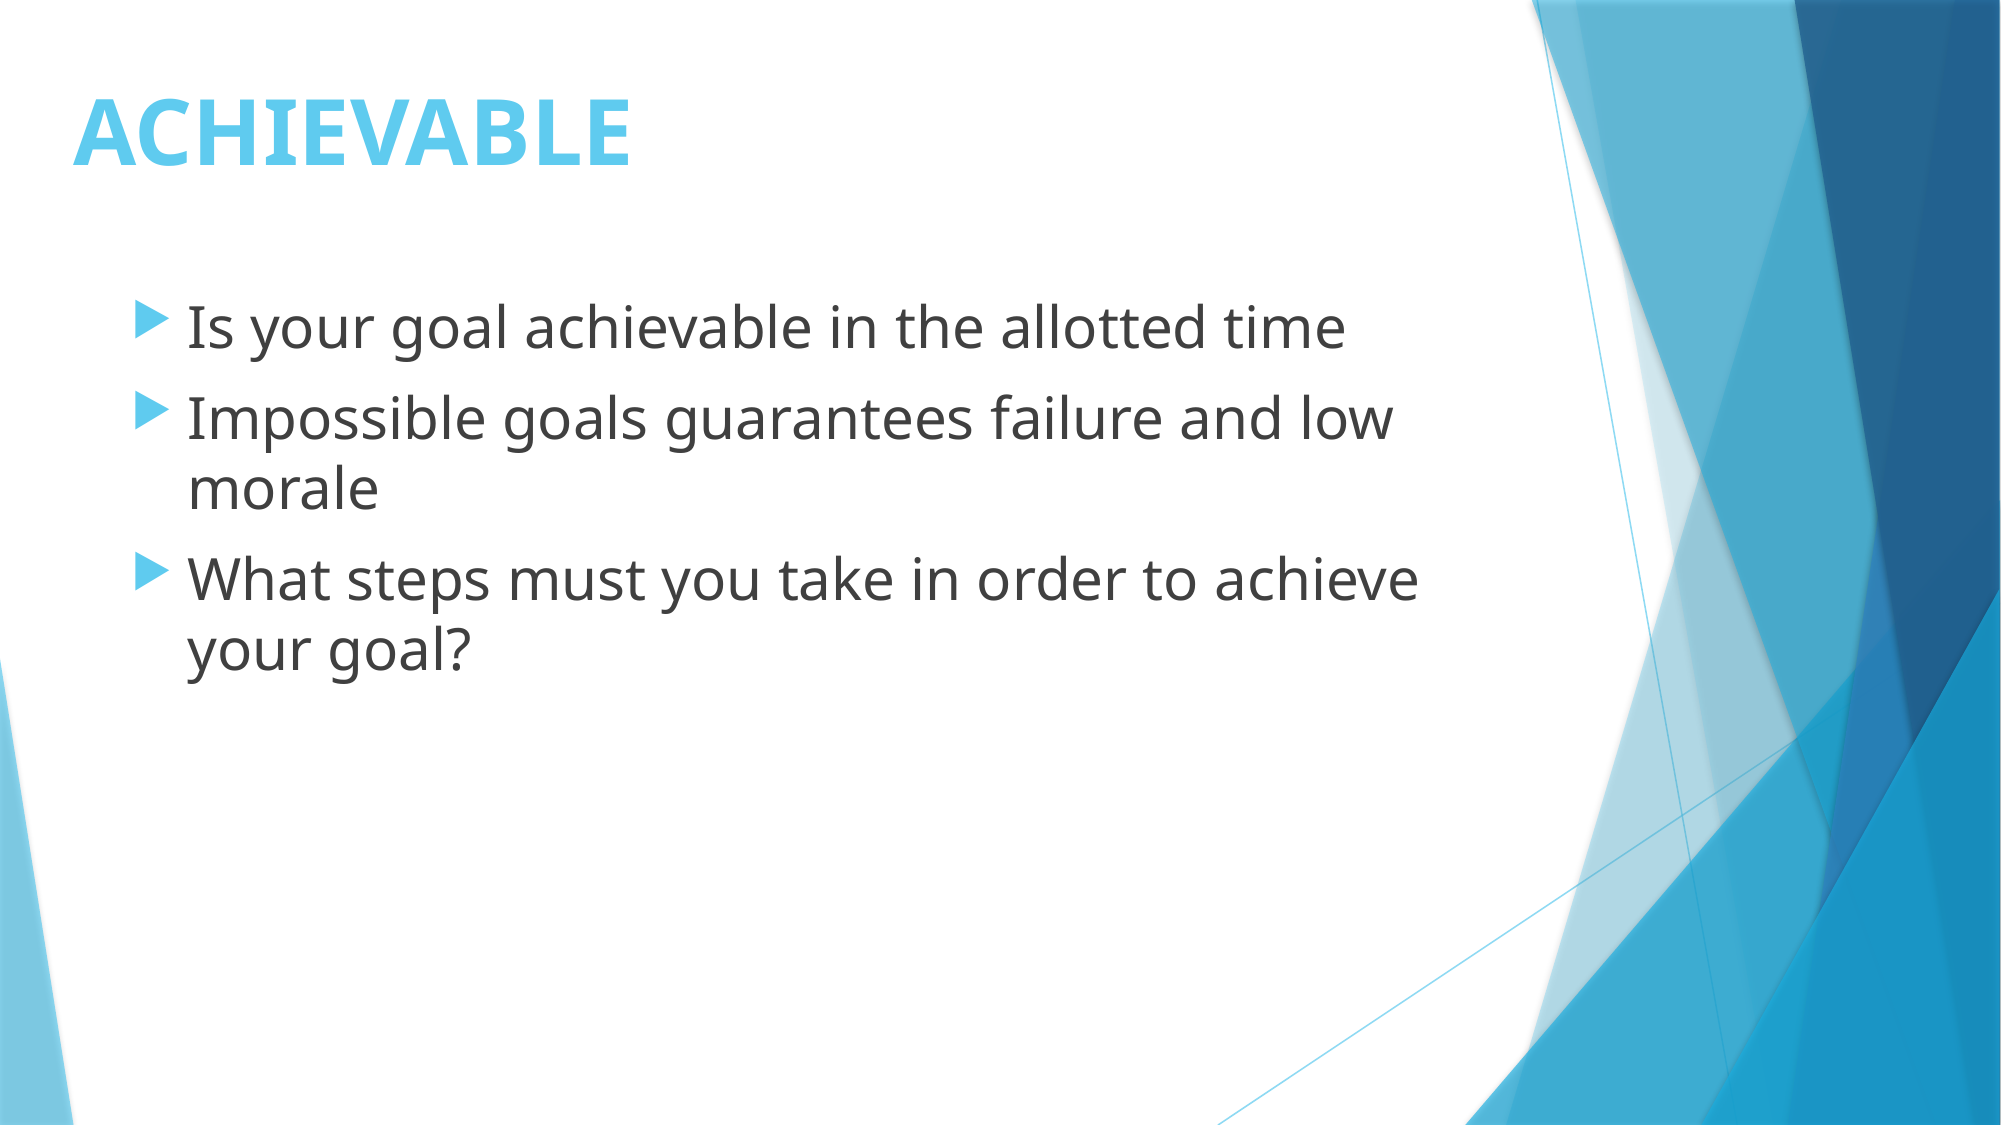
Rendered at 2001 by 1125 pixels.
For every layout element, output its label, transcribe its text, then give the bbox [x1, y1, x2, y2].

title Achievable [58, 66, 1100, 284]
list Is your goal achievable in the allotted time Impossible goals guarantees failure and low morale What steps must you take in order to achieve your goal? [116, 283, 1470, 920]
